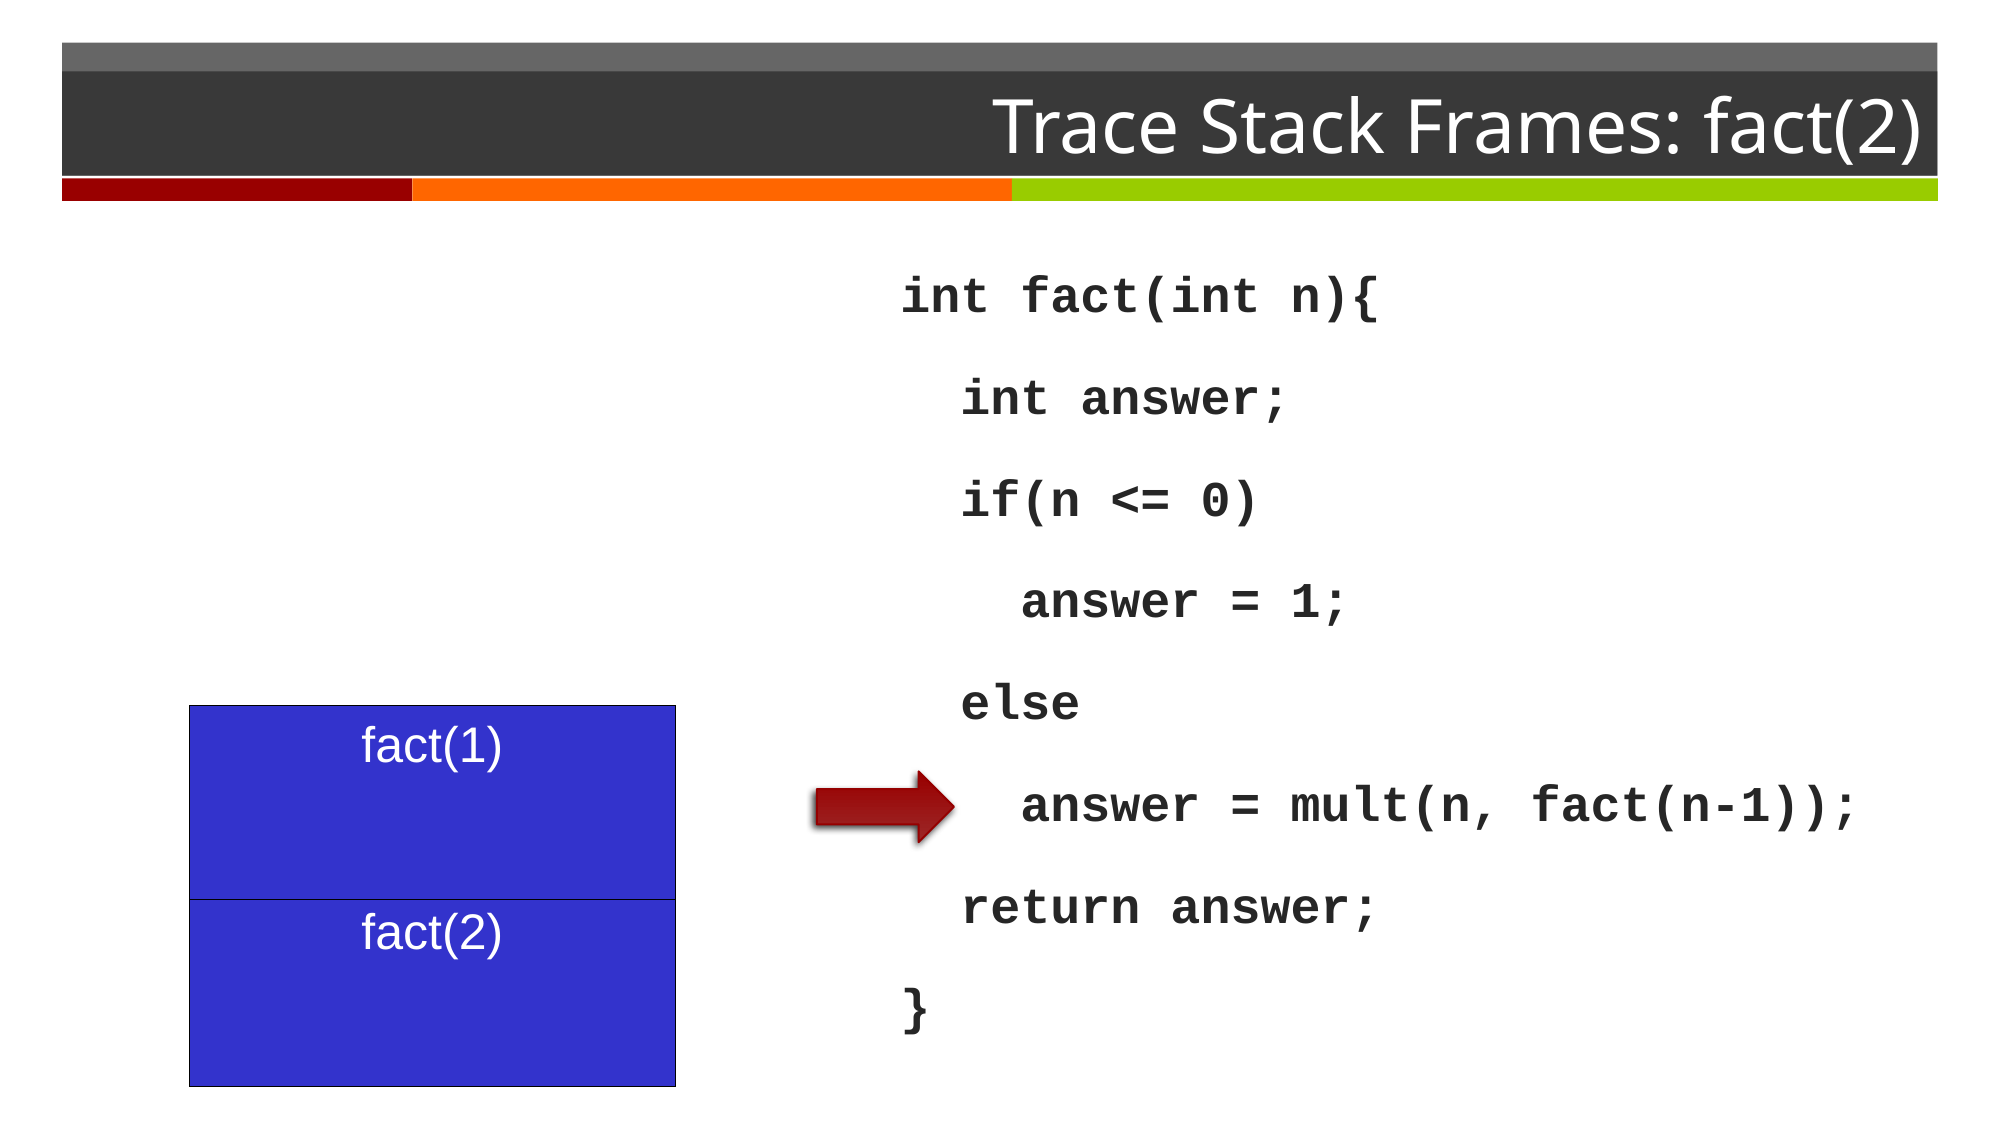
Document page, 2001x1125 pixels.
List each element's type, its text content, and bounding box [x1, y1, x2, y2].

text_box fact(2) [189, 900, 676, 1087]
text_box fact(1) [189, 705, 676, 900]
title Trace Stack Frames: fact(2) [62, 71, 1938, 176]
text_box [815, 770, 955, 844]
list int fact(int n){ int answer; if(n <= 0) answer = 1; else answer = mult(n, fact(n-1)); return answer; } [885, 255, 1938, 1081]
